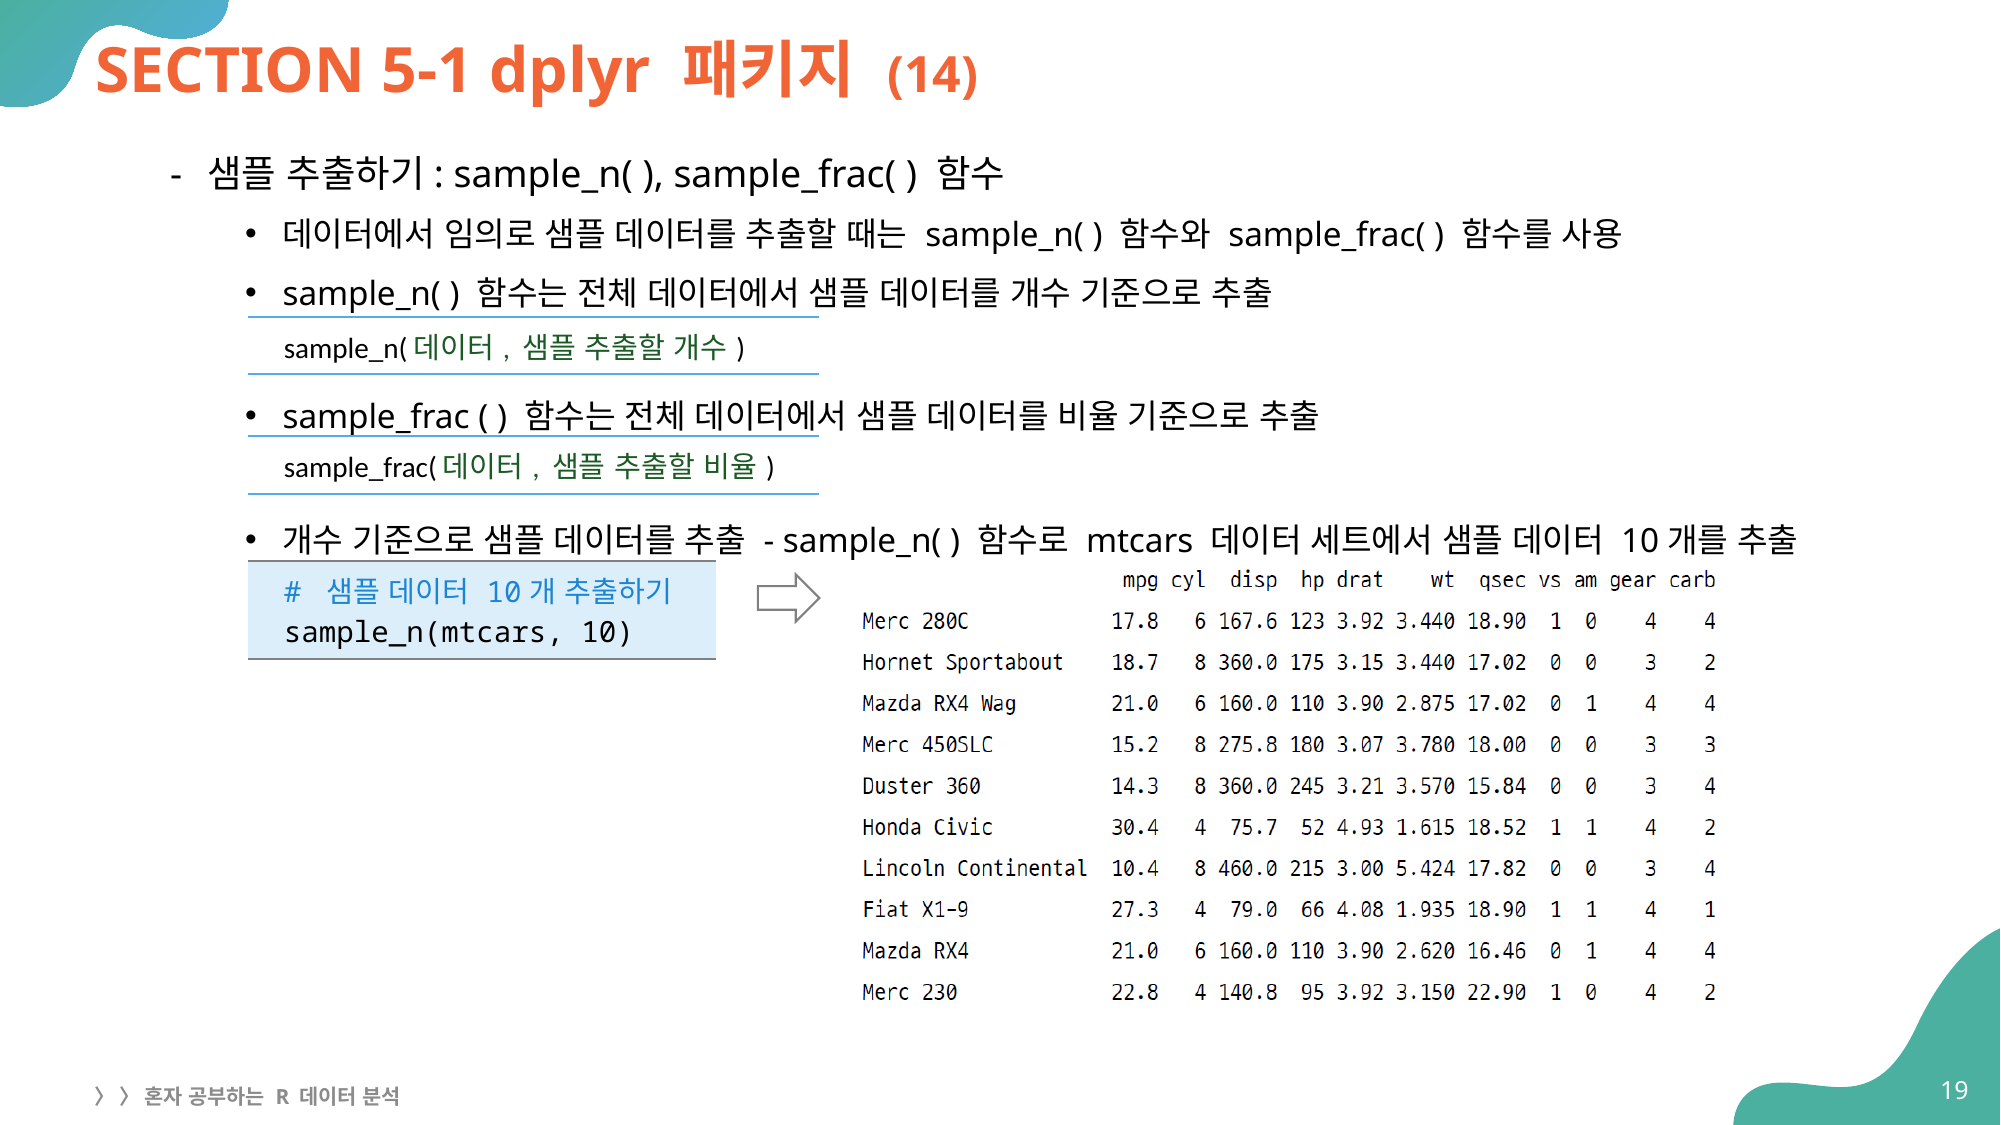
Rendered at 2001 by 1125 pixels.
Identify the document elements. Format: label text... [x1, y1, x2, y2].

list 샘플 추출하기: sample_n( ), sample_frac( ) 함수 데이터에서 임의로 샘플 데이터를 추출할 때는 sample_n( ) 함수와 sample_frac( ) 함수를 사용 sample_n( ) 함수는 전체 데이터에서 샘플 데이터를 개수 기준으로 추출 sample_frac ( ) 함수는 전체 데이터에서 샘플 데이터를 비율 기준으로 추출 개수 기준으로 샘플 데이터를 추출 - sample_n( ) 함수로 mtcars 데이터 세트에서 샘플 데이터 10개를 추출 [79, 133, 1931, 996]
title SECTION 5-1 dplyr 패키지 (14) [79, 17, 1931, 128]
slide_number 19 [1917, 1061, 1984, 1122]
table_header # 샘플 데이터 10개 추출하기 sample_n(mtcars, 10) [248, 562, 716, 658]
text_box [756, 571, 821, 625]
table_header sample_frac(데이터, 샘플 추출할 비율) [248, 437, 819, 493]
picture [854, 561, 1723, 1002]
table_header sample_n(데이터, 샘플 추출할 개수) [248, 318, 819, 373]
footer 〉 〉 혼자 공부하는 R 데이터 분석 [79, 1078, 755, 1114]
